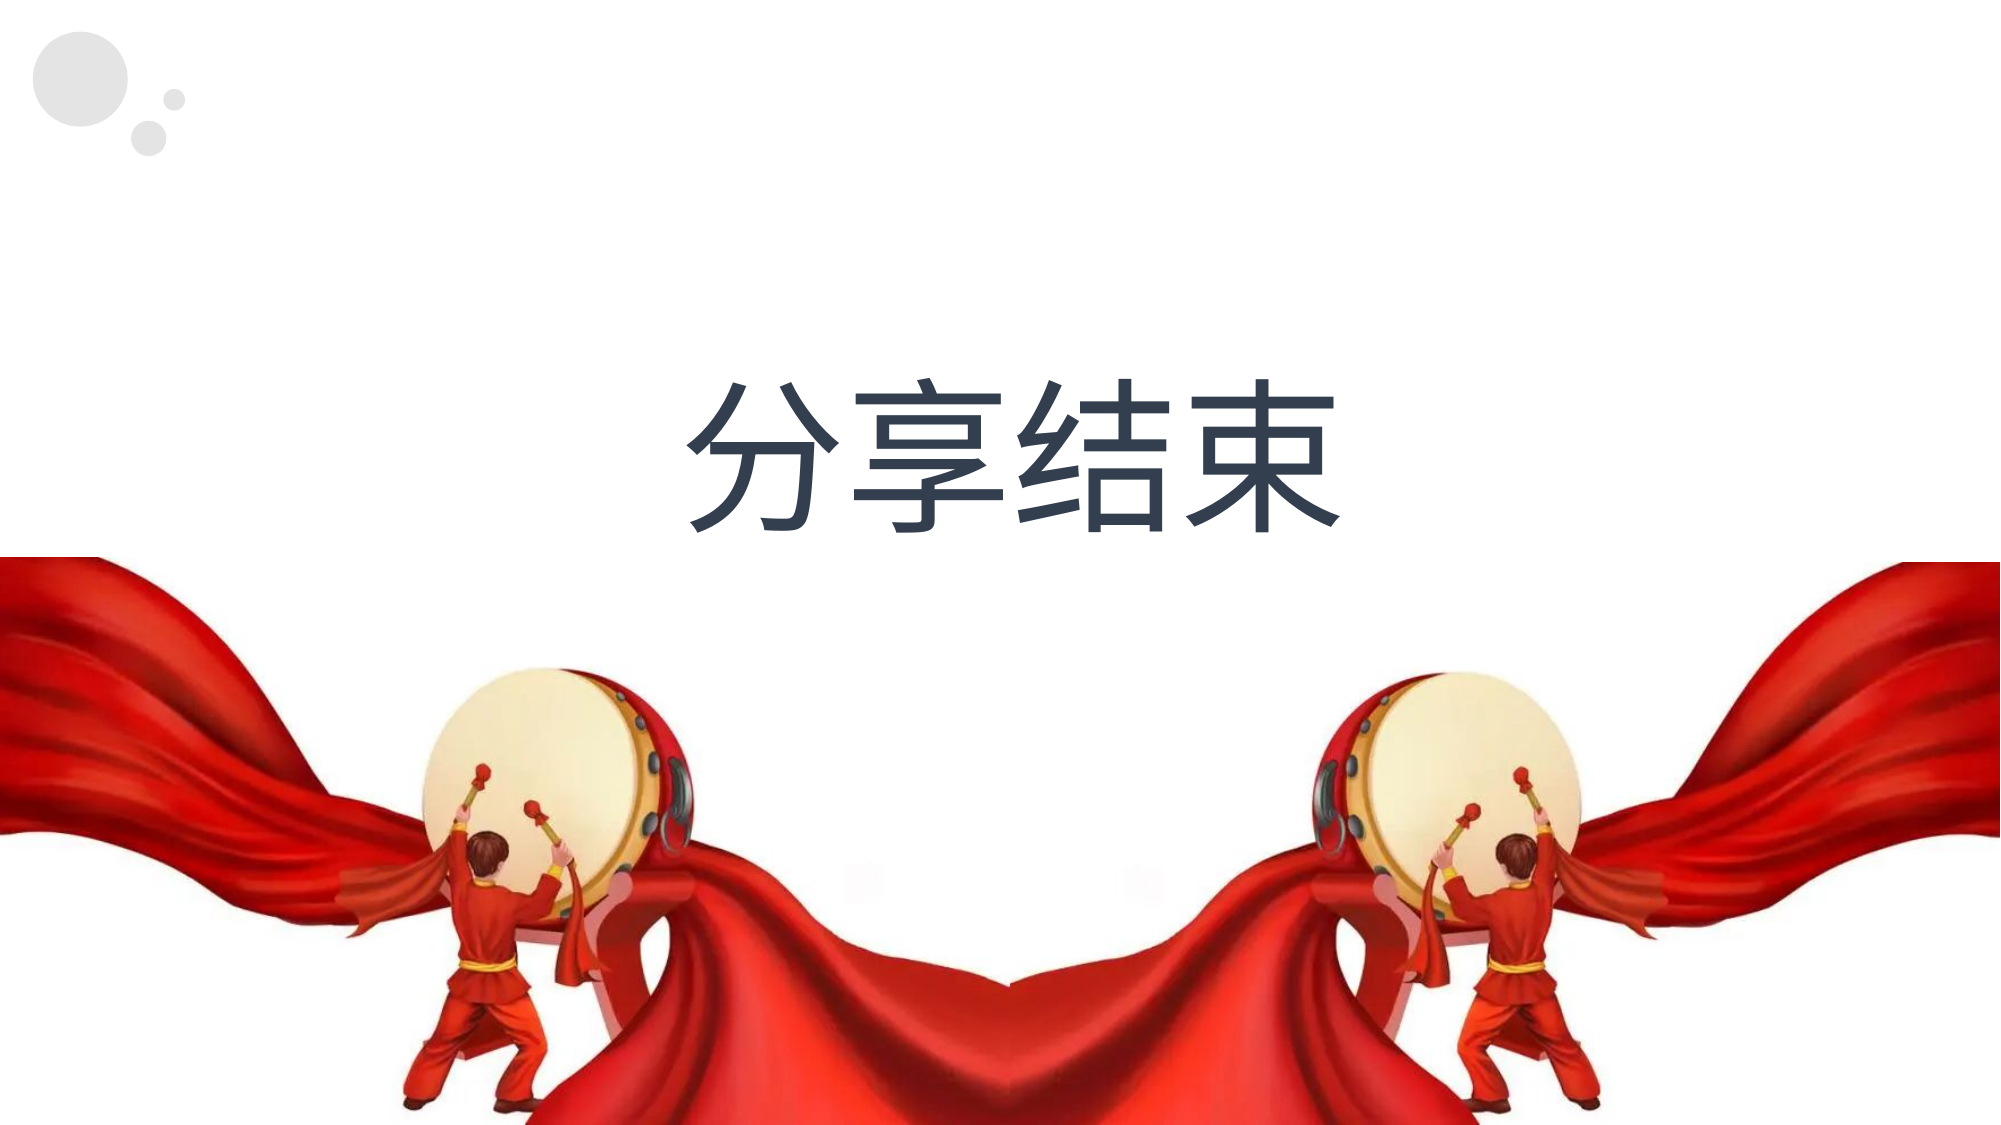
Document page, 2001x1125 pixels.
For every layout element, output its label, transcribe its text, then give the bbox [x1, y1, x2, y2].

text_box 分享结束 [664, 345, 1432, 561]
picture [0, 557, 2000, 1125]
